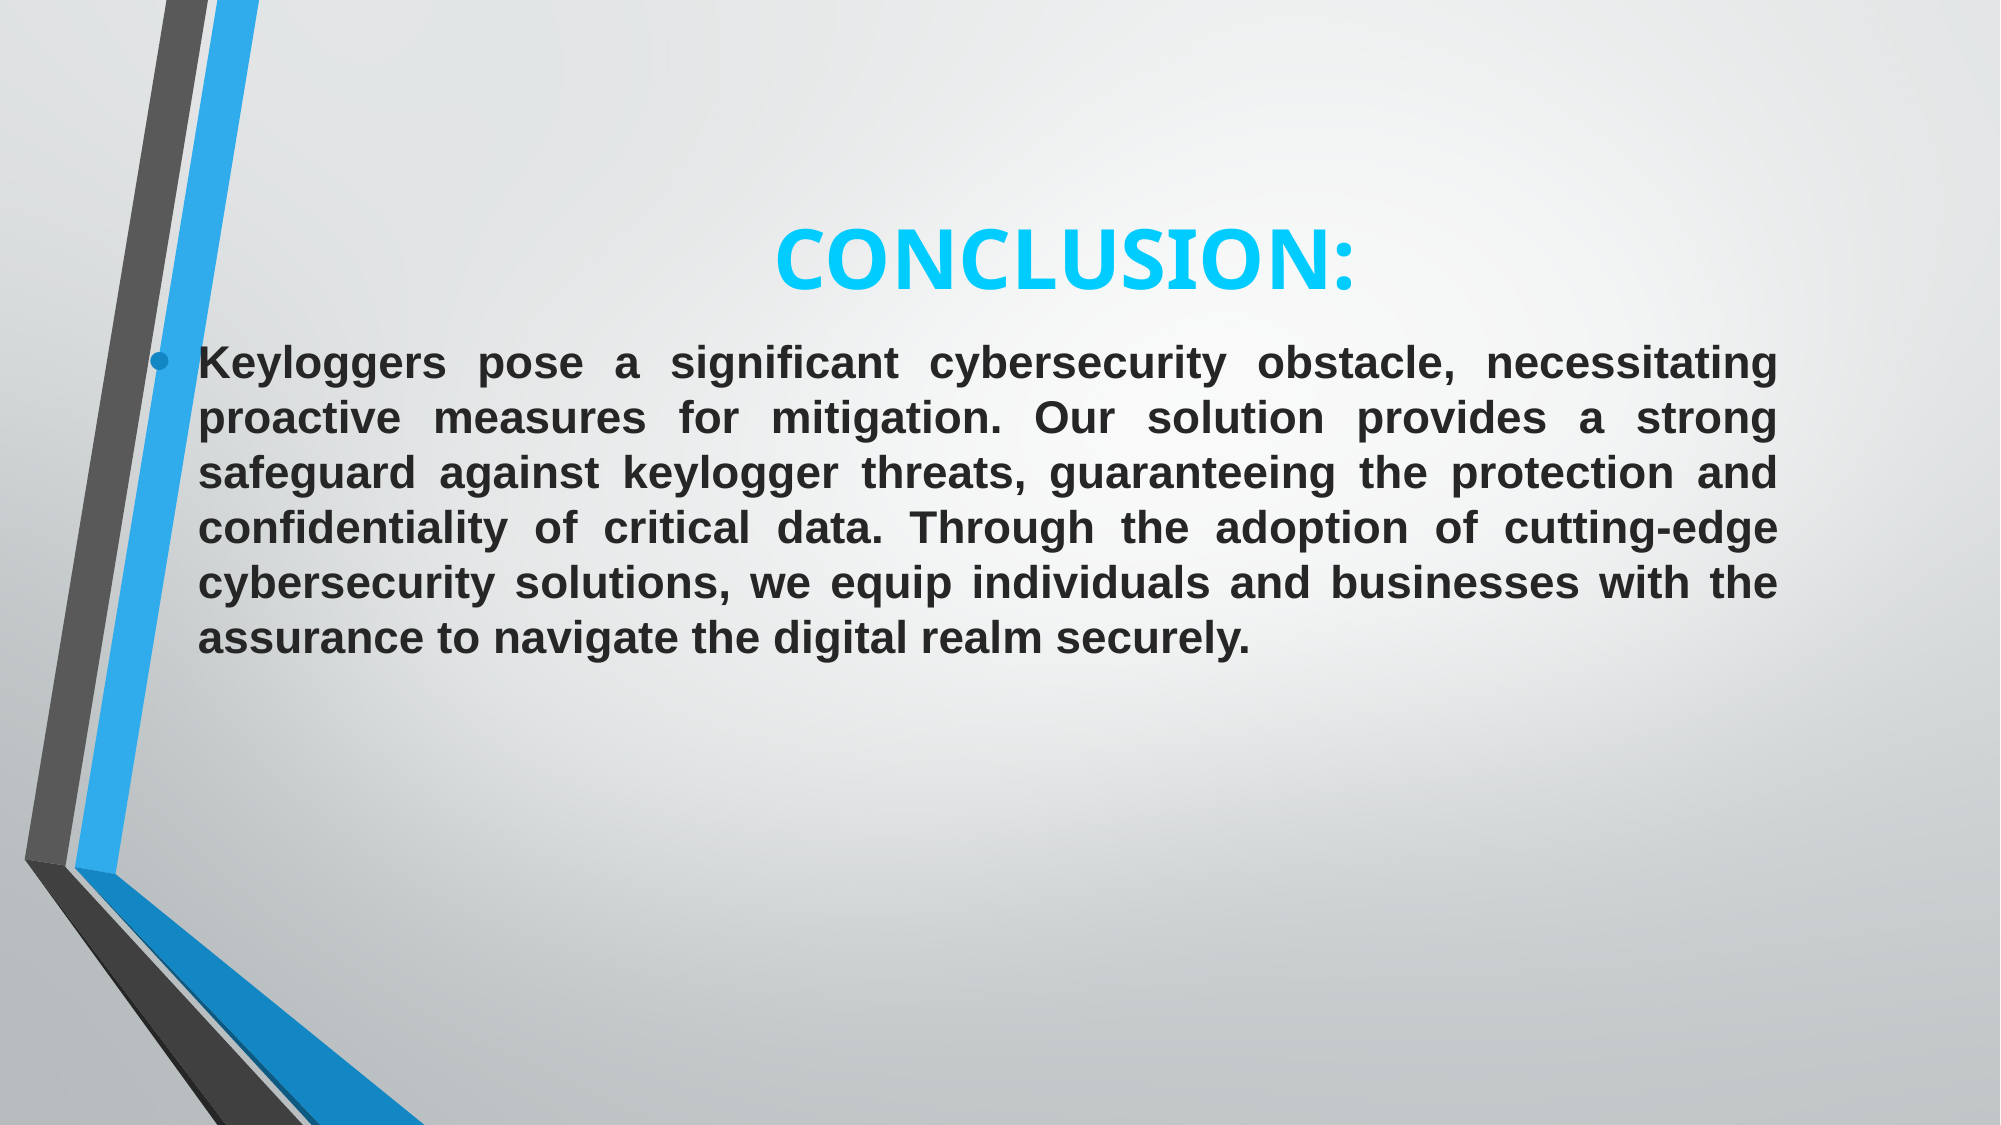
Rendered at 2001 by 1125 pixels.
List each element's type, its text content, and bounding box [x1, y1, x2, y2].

title CONCLUSION: [243, 112, 1887, 400]
list Keyloggers pose a significant cybersecurity obstacle, necessitating proactive measures for mitigation. Our solution provides a strong safeguard against keylogger threats, guaranteeing the protection and confidentiality of critical data. Through the adoption of cutting-edge cybersecurity solutions, we equip individuals and businesses with the assurance to navigate the digital realm securely. [132, 118, 1795, 877]
